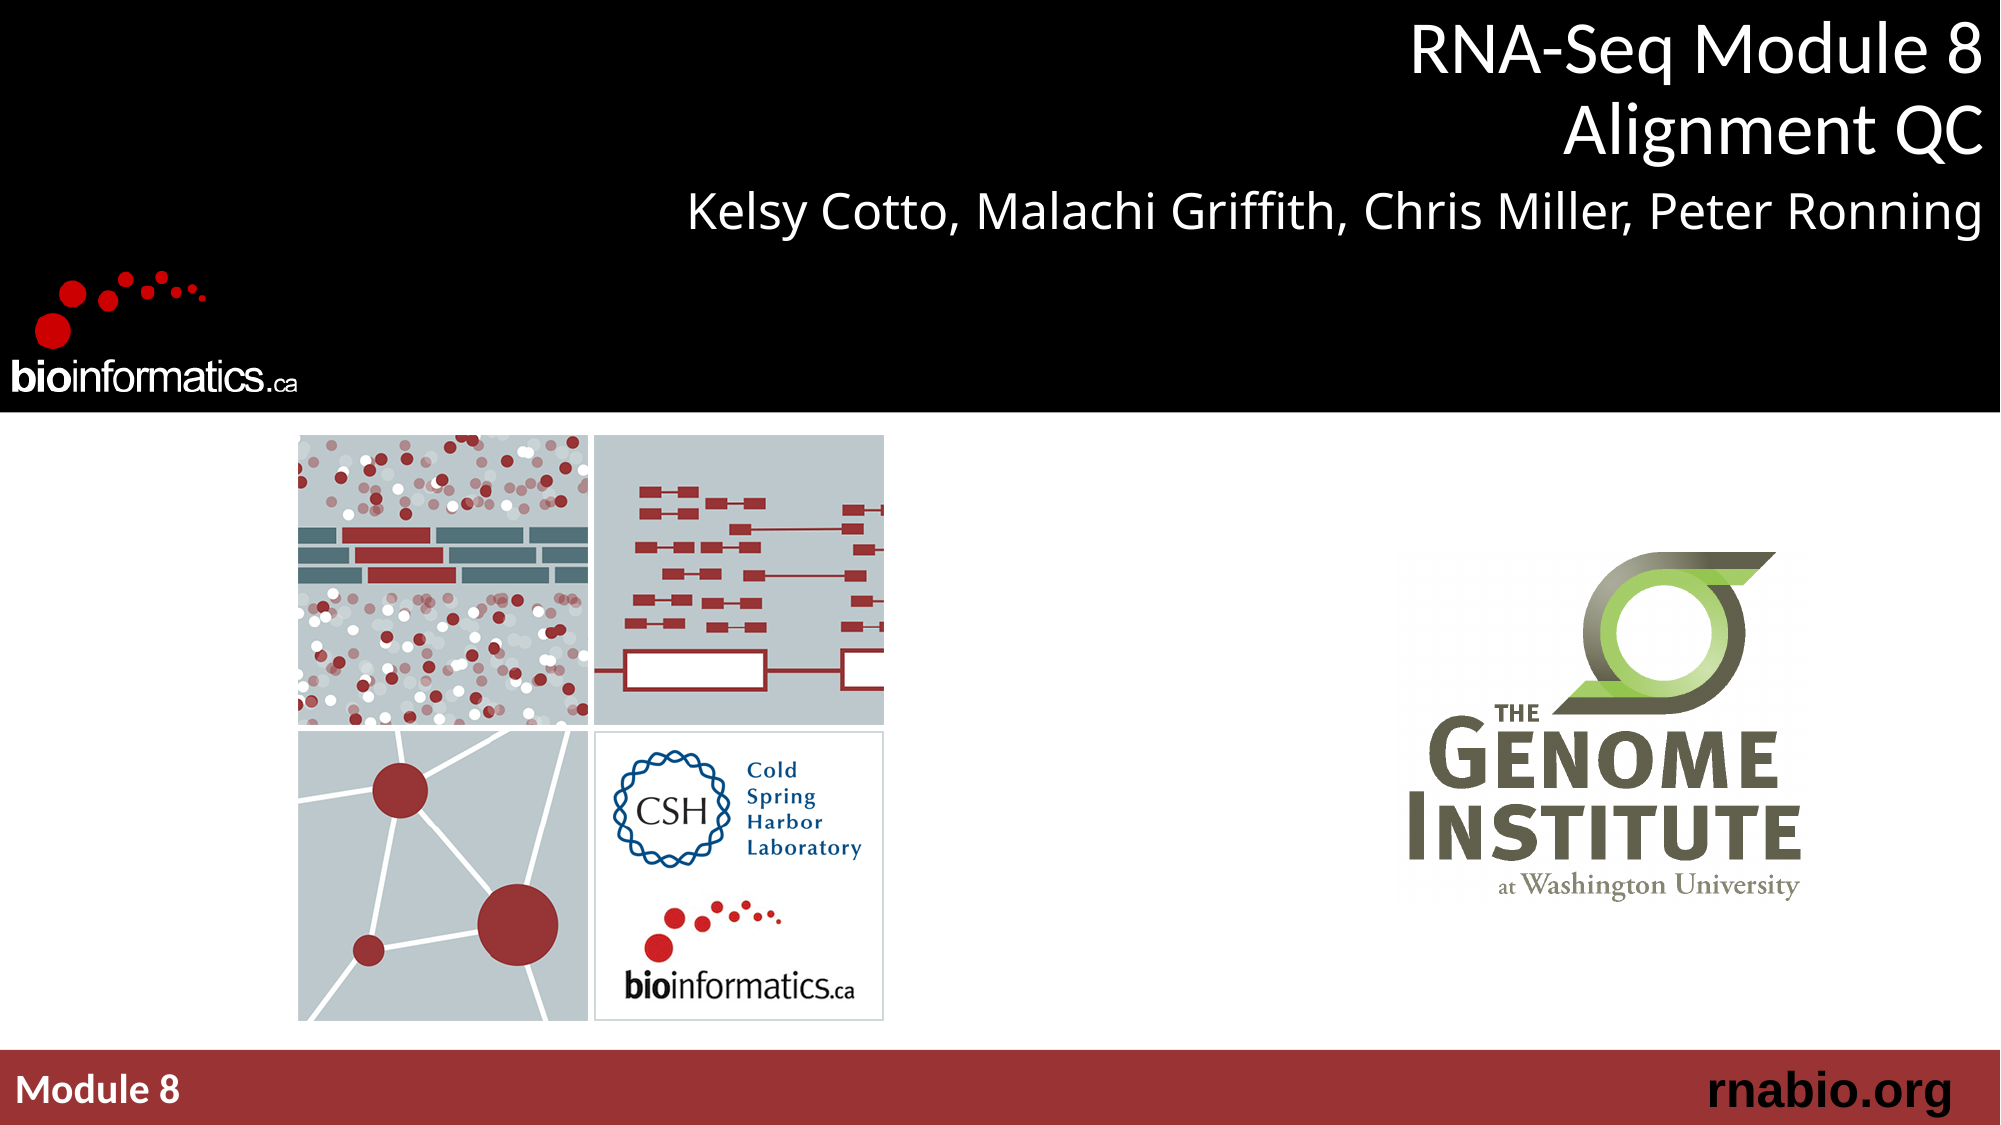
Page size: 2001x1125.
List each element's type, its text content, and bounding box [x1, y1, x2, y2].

picture [12, 271, 297, 392]
picture [1395, 545, 1815, 910]
picture [292, 429, 889, 1026]
title RNA-Seq Module 8 Alignment QC [500, 0, 2000, 178]
subtitle Kelsy Cotto, Malachi Griffith, Chris Miller, Peter Ronning [500, 178, 2000, 450]
